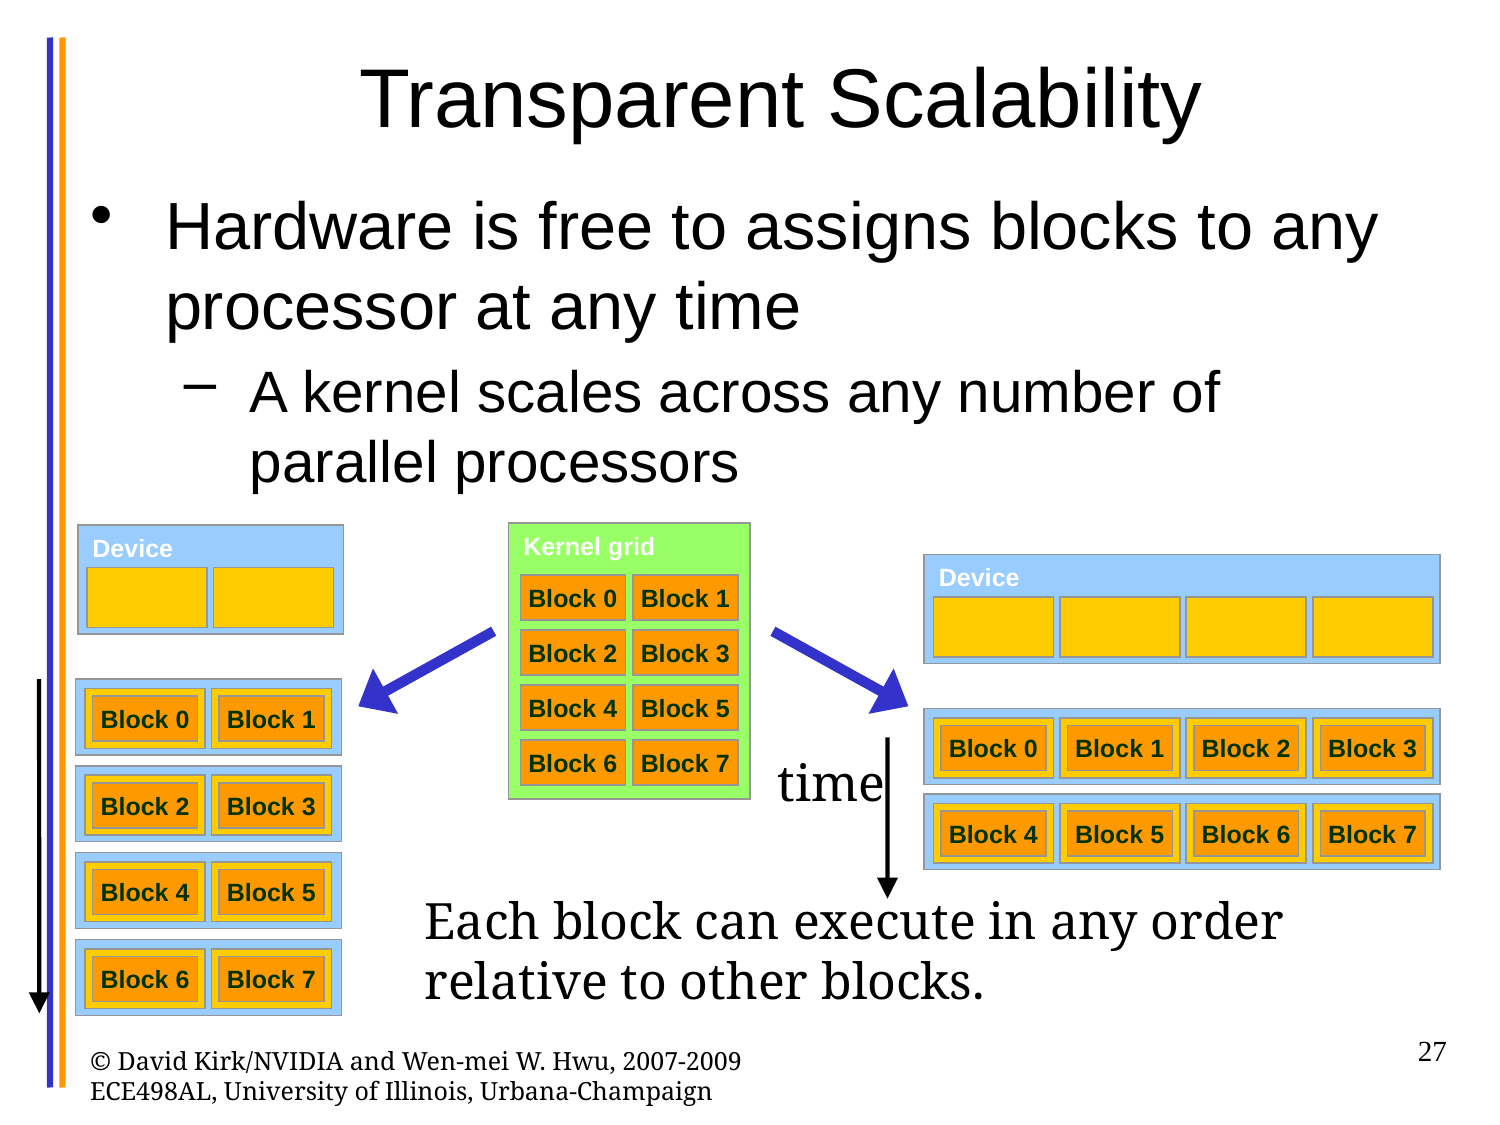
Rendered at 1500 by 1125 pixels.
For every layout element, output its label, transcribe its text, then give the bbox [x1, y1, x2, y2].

slide_number 27 [1149, 1025, 1463, 1100]
text_box [877, 820, 898, 881]
text_box Each block can execute in any order relative to other blocks. [409, 881, 1450, 1017]
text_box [923, 708, 1441, 785]
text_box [508, 522, 751, 800]
text_box [358, 631, 494, 710]
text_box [923, 793, 1441, 870]
footer © David Kirk/NVIDIA and Wen-mei W. Hwu, 2007-2009 ECE498AL, University of Illinois, Urbana-Champaign [75, 1094, 825, 1113]
title Transparent Scalability [99, 0, 1463, 188]
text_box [923, 554, 1441, 664]
text_box time [763, 744, 901, 820]
list Hardware is free to assigns blocks to any processor at any time A kernel scales across any number of parallel processors [74, 174, 1426, 1094]
text_box [772, 631, 909, 710]
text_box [38, 524, 344, 1016]
